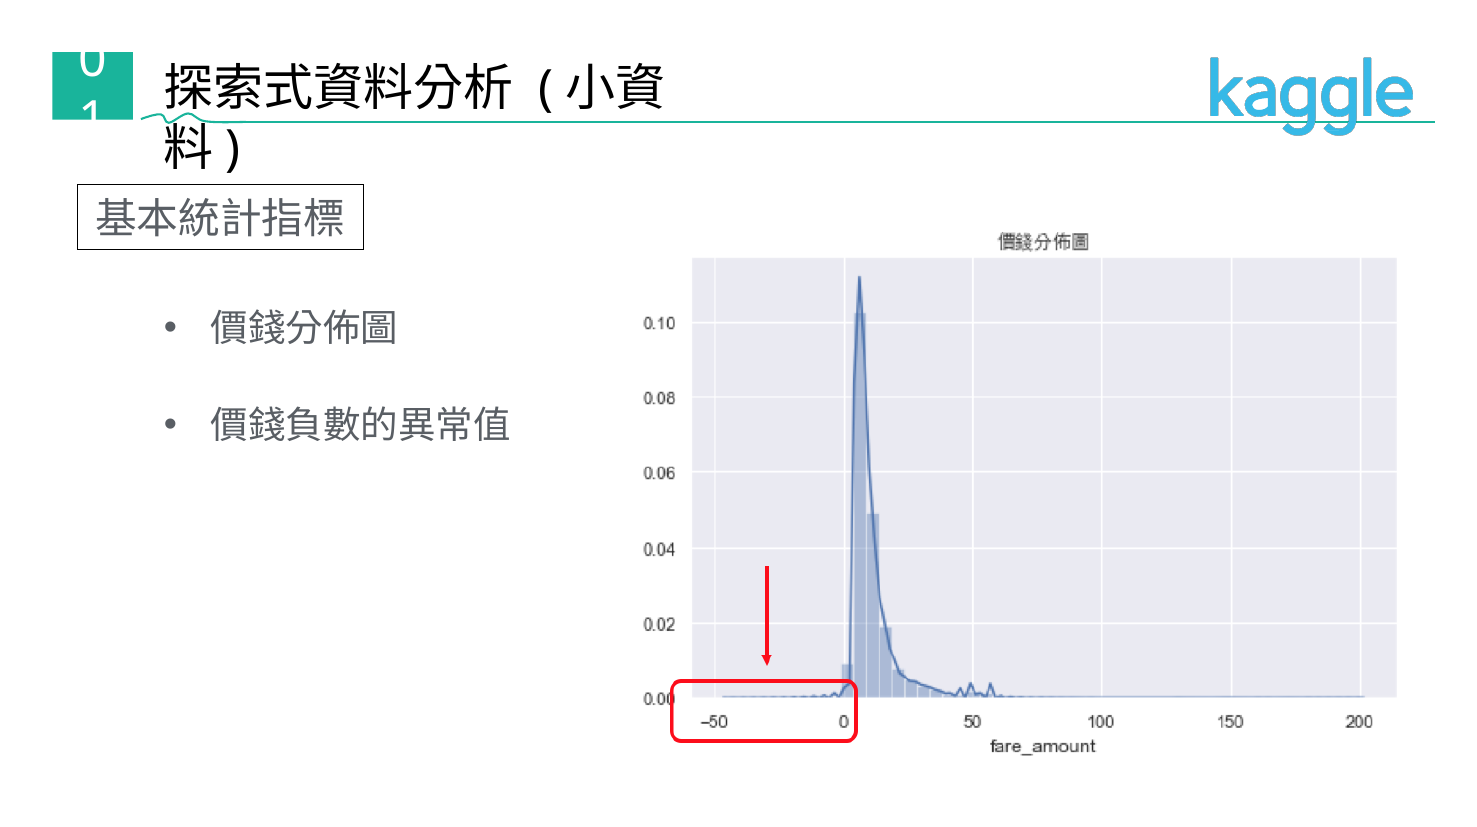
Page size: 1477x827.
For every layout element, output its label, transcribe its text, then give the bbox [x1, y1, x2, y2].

text_box 探索式資料分析 (小資料) [148, 47, 734, 121]
text_box 01 [51, 51, 134, 121]
picture [1210, 57, 1413, 136]
text_box 探索式資料分析 (小資料) [148, 120, 734, 183]
text_box 價錢負數的異常值 [148, 393, 619, 453]
picture [619, 209, 1413, 773]
text_box 基本統計指標 [77, 184, 364, 250]
text_box 價錢分佈圖 [148, 297, 619, 357]
text_box [140, 112, 246, 124]
